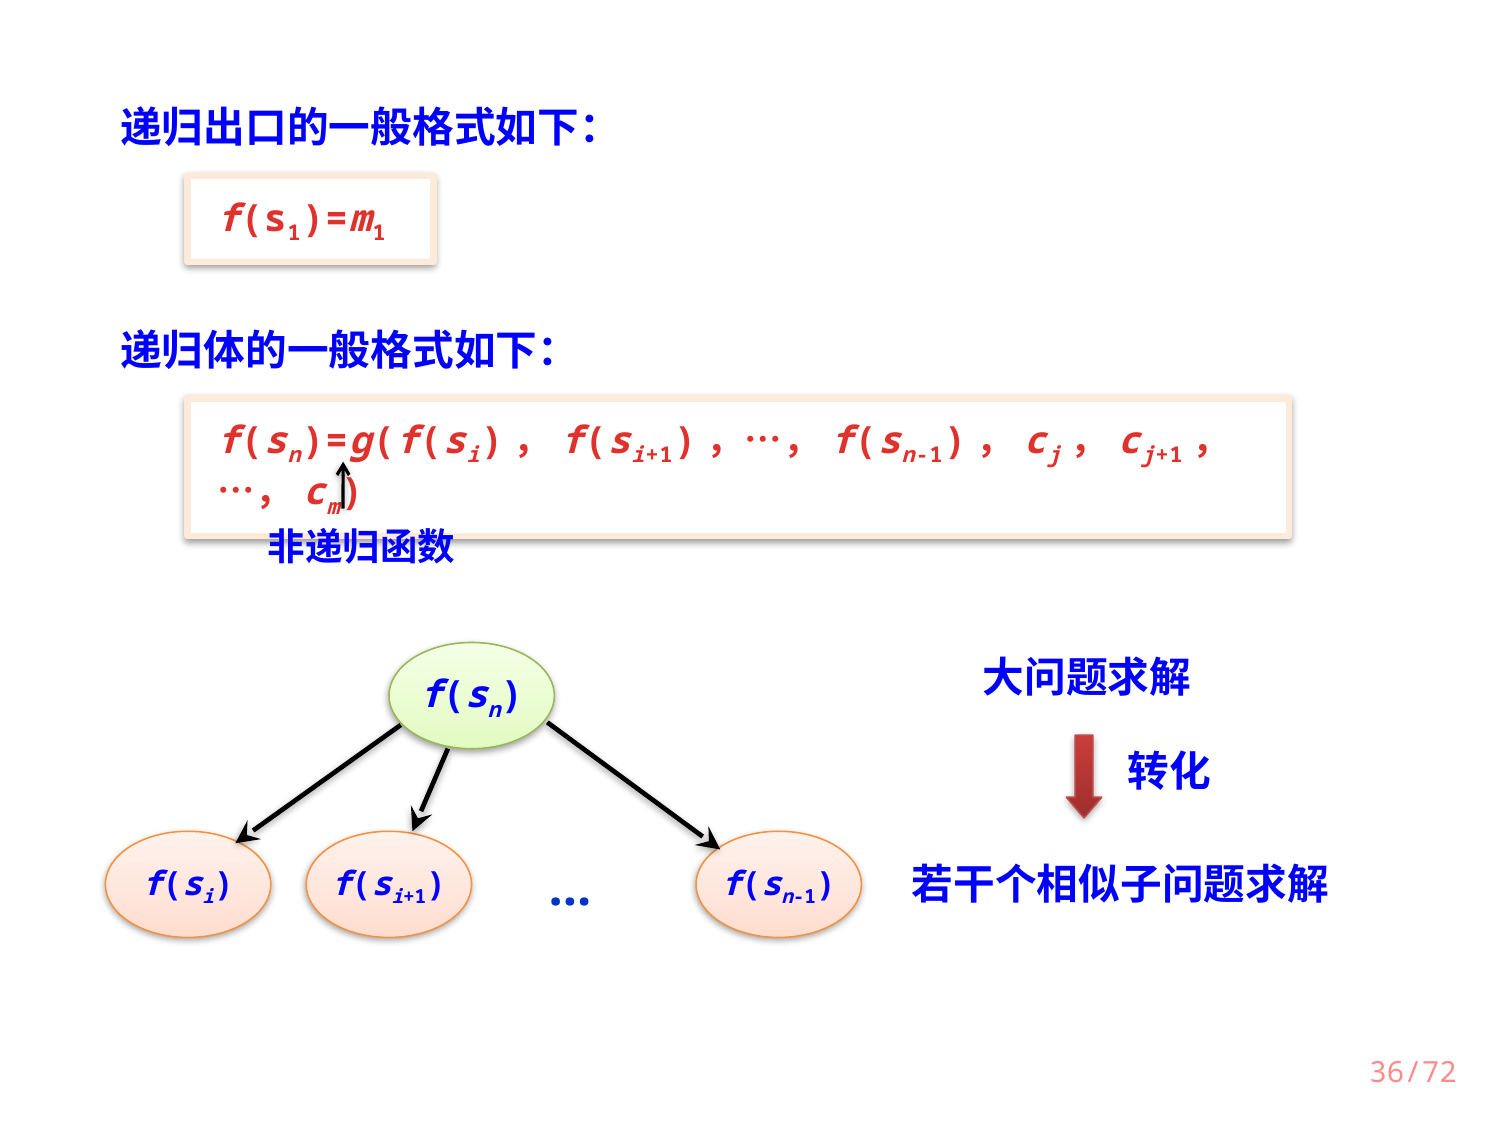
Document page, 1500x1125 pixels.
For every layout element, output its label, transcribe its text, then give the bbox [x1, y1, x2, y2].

text_box f(sn)=g(f(si)，f(si+1)，…，f(sn-1)，cj，cj+1，…，cm) [184, 395, 1292, 539]
slide_number /72 [1324, 1042, 1472, 1103]
text_box f(s1)=m1 [184, 173, 437, 265]
text_box 非递归函数 [253, 515, 504, 576]
text_box 递归出口的一般格式如下： [105, 93, 692, 159]
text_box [105, 642, 1372, 938]
text_box 递归体的一般格式如下： [105, 316, 692, 382]
